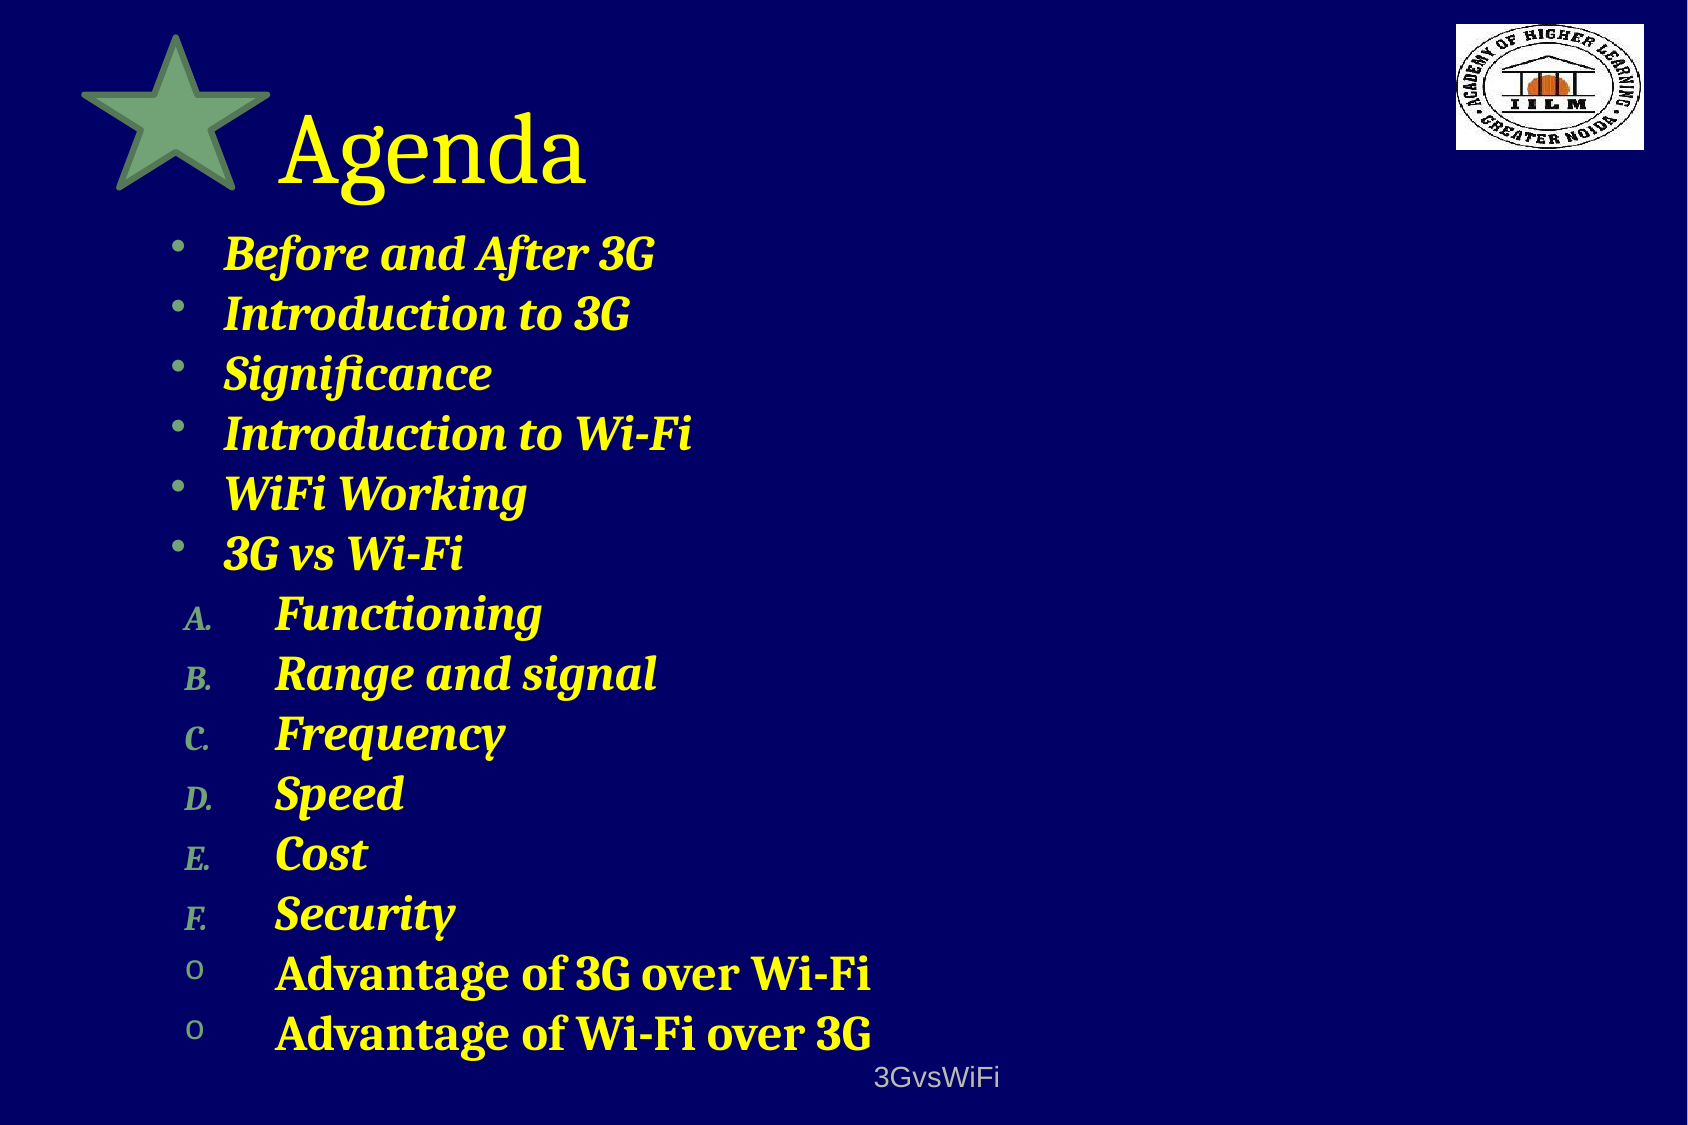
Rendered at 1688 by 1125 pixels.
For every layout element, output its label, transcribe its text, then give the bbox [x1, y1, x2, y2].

title Agenda [253, 62, 1688, 213]
list Before and After 3G Introduction to 3G Significance Introduction to Wi-Fi WiFi Working 3G vs Wi-Fi Functioning Range and signal Frequency Speed Cost Security Advantage of 3G over Wi-Fi Advantage of Wi-Fi over 3G [156, 212, 1591, 1088]
picture [1455, 24, 1644, 151]
footer 3GvsWiFi [239, 1050, 1017, 1095]
text_box [81, 34, 271, 191]
